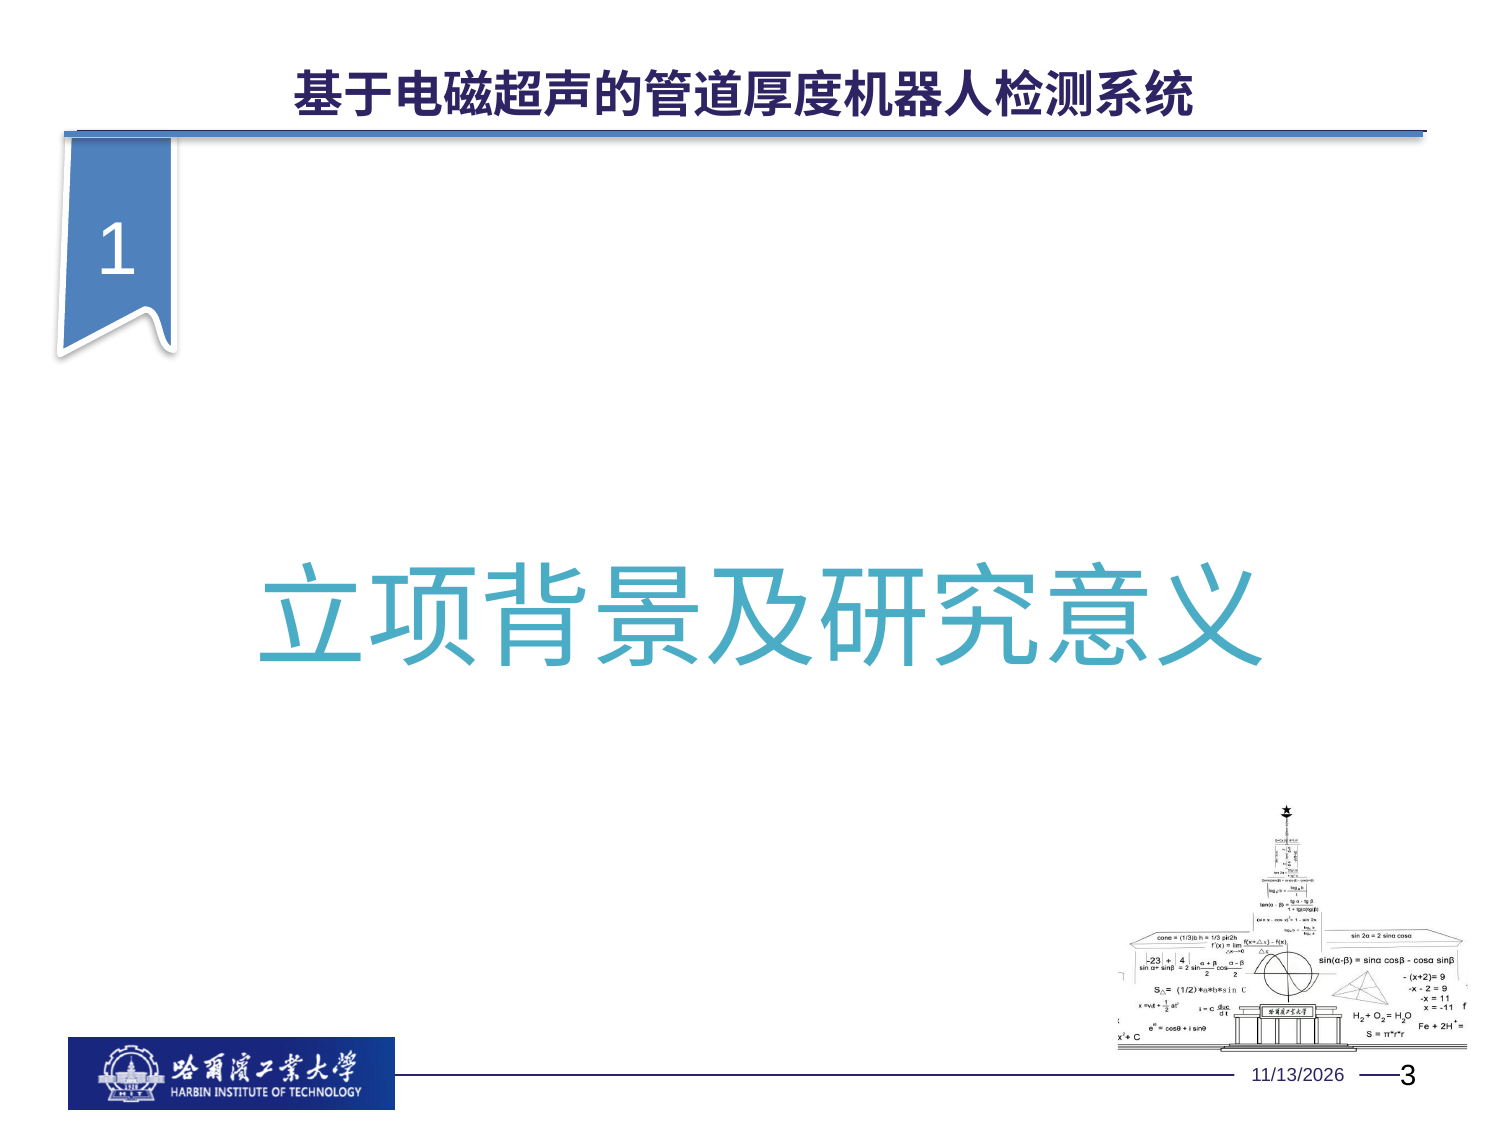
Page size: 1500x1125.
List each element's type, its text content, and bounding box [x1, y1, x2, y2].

text_box 1 [56, 145, 178, 357]
text_box 立项背景及研究意义 [239, 537, 1283, 688]
slide_number 3 [1400, 1064, 1456, 1092]
picture [68, 1037, 395, 1110]
text_box 基于电磁超声的管道厚度机器人检测系统 [68, 62, 1419, 133]
picture [1117, 786, 1468, 1056]
